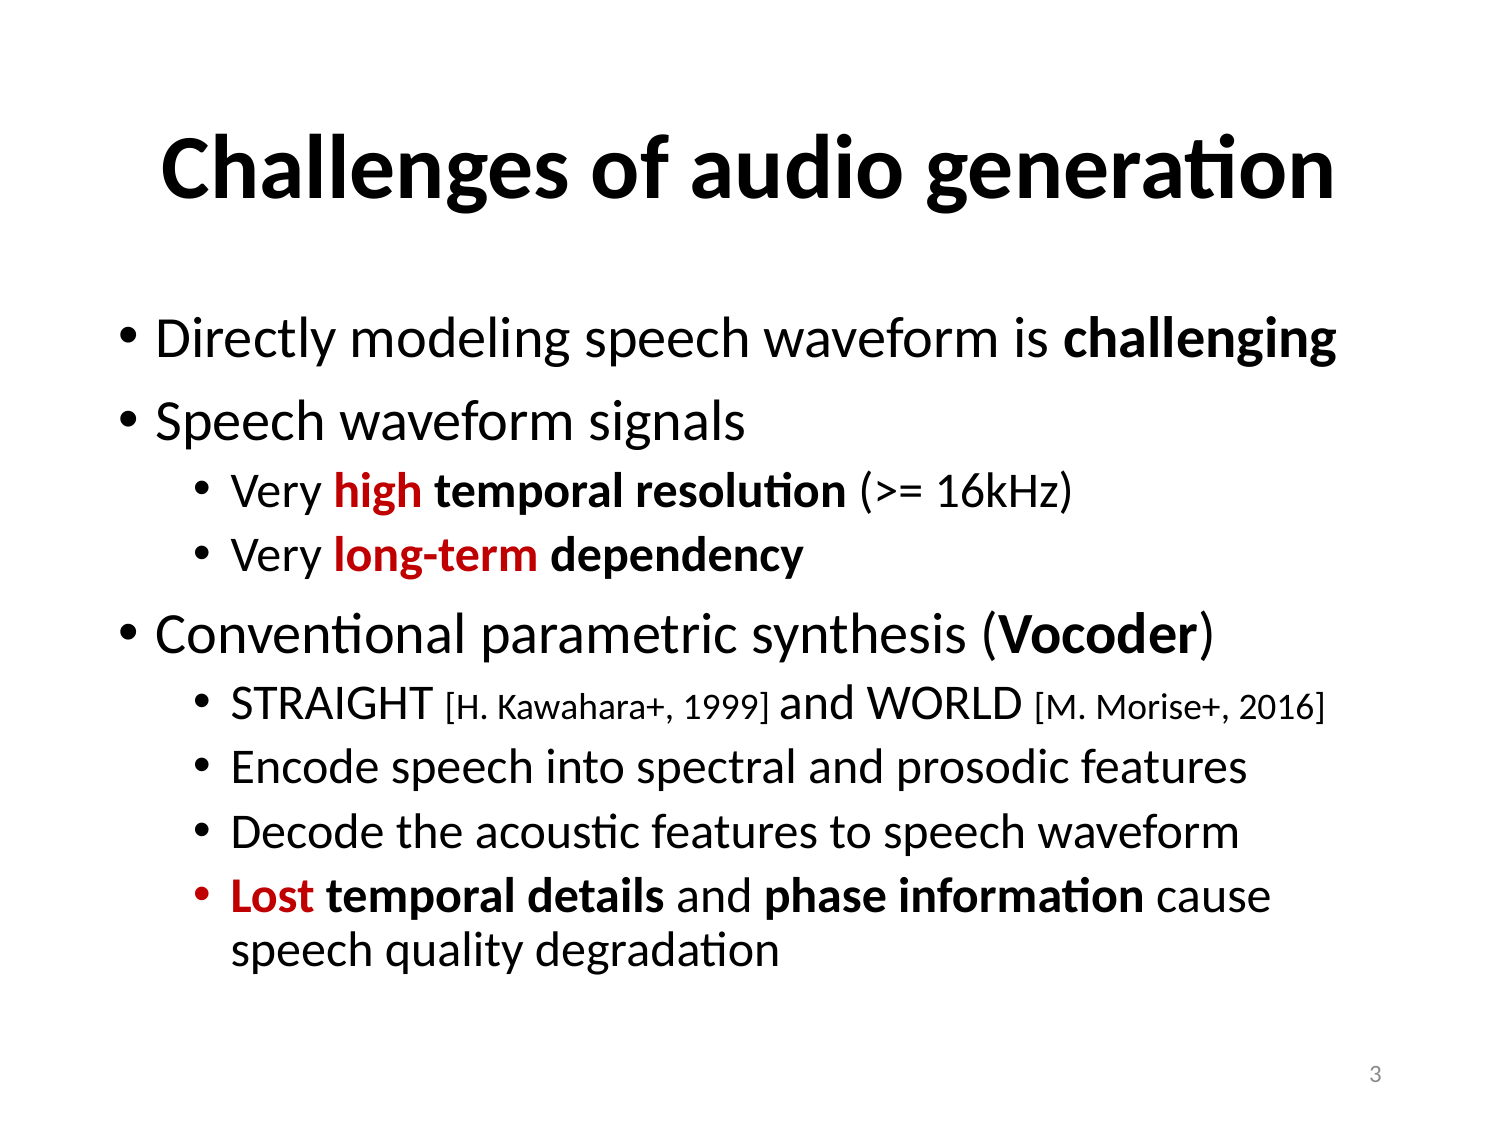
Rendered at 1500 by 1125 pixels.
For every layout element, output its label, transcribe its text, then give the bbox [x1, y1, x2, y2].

slide_number 2 [1059, 1042, 1397, 1103]
title Challenges of audio generation [103, 59, 1397, 278]
list Directly modeling speech waveform is challenging Speech waveform signals Very high temporal resolution (>= 16kHz) Very long-term dependency Conventional parametric synthesis (Vocoder) STRAIGHT [H. Kawahara+, 1999] and WORLD [M. Morise+, 2016] Encode speech into spectral and prosodic features Decode the acoustic features to speech waveform Lost temporal details and phase information cause speech quality degradation [103, 299, 1397, 1014]
